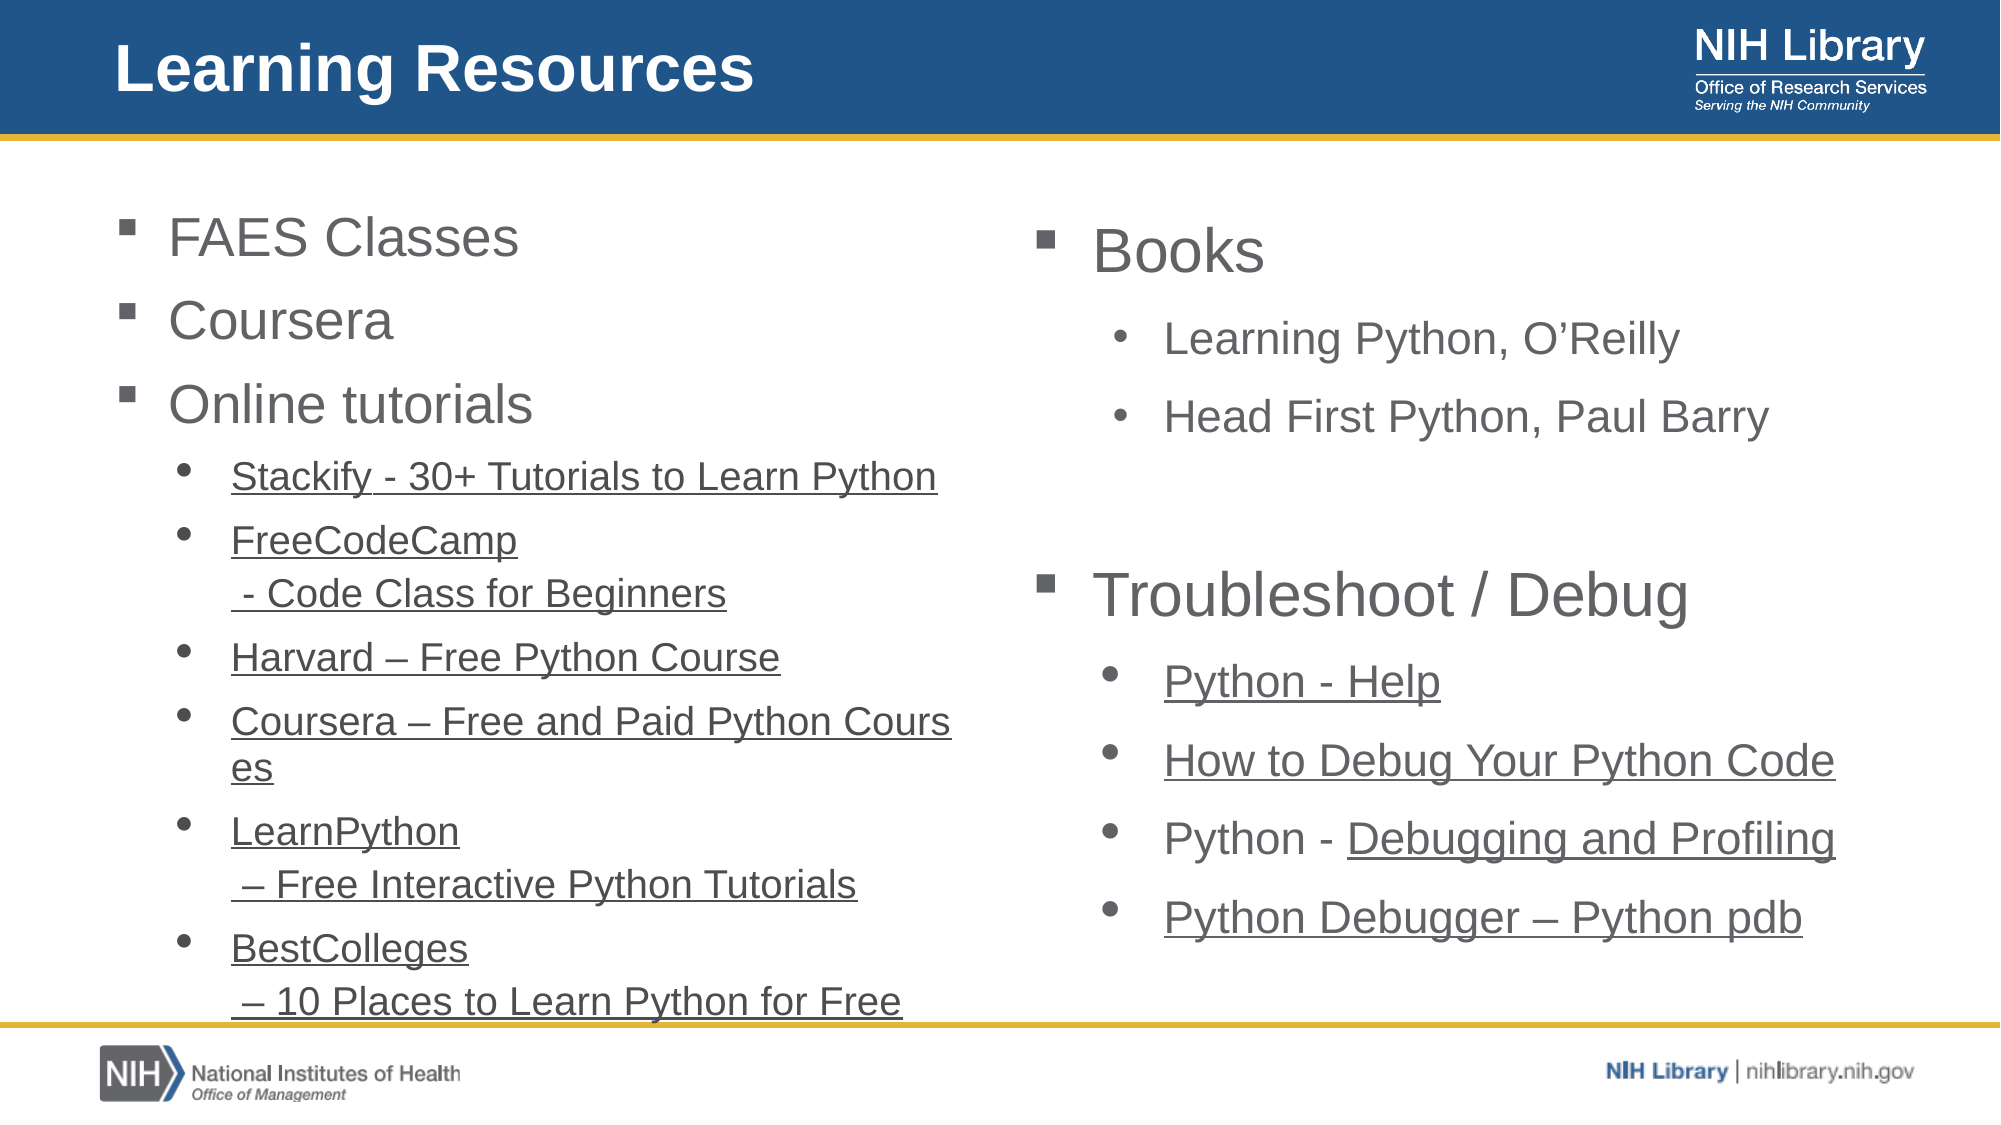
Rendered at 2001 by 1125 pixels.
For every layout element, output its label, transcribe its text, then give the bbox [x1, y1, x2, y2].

list FAES Classes Coursera Online tutorials Stackify - 30+ Tutorials to Learn Python FreeCodeCamp - Code Class for Beginners Harvard – Free Python Course Coursera – Free and Paid Python Courses LearnPython – Free Interactive Python Tutorials BestColleges – 10 Places to Learn Python for Free [99, 187, 984, 990]
picture [1678, 3, 1951, 134]
list Books Learning Python, O’Reilly Head First Python, Paul Barry Troubleshoot / Debug Python - Help How to Debug Your Python Code Python - Debugging and Profiling Python Debugger – Python pdb [1016, 187, 1900, 990]
picture [1678, 141, 1951, 149]
title Learning Resources [99, 26, 1481, 102]
